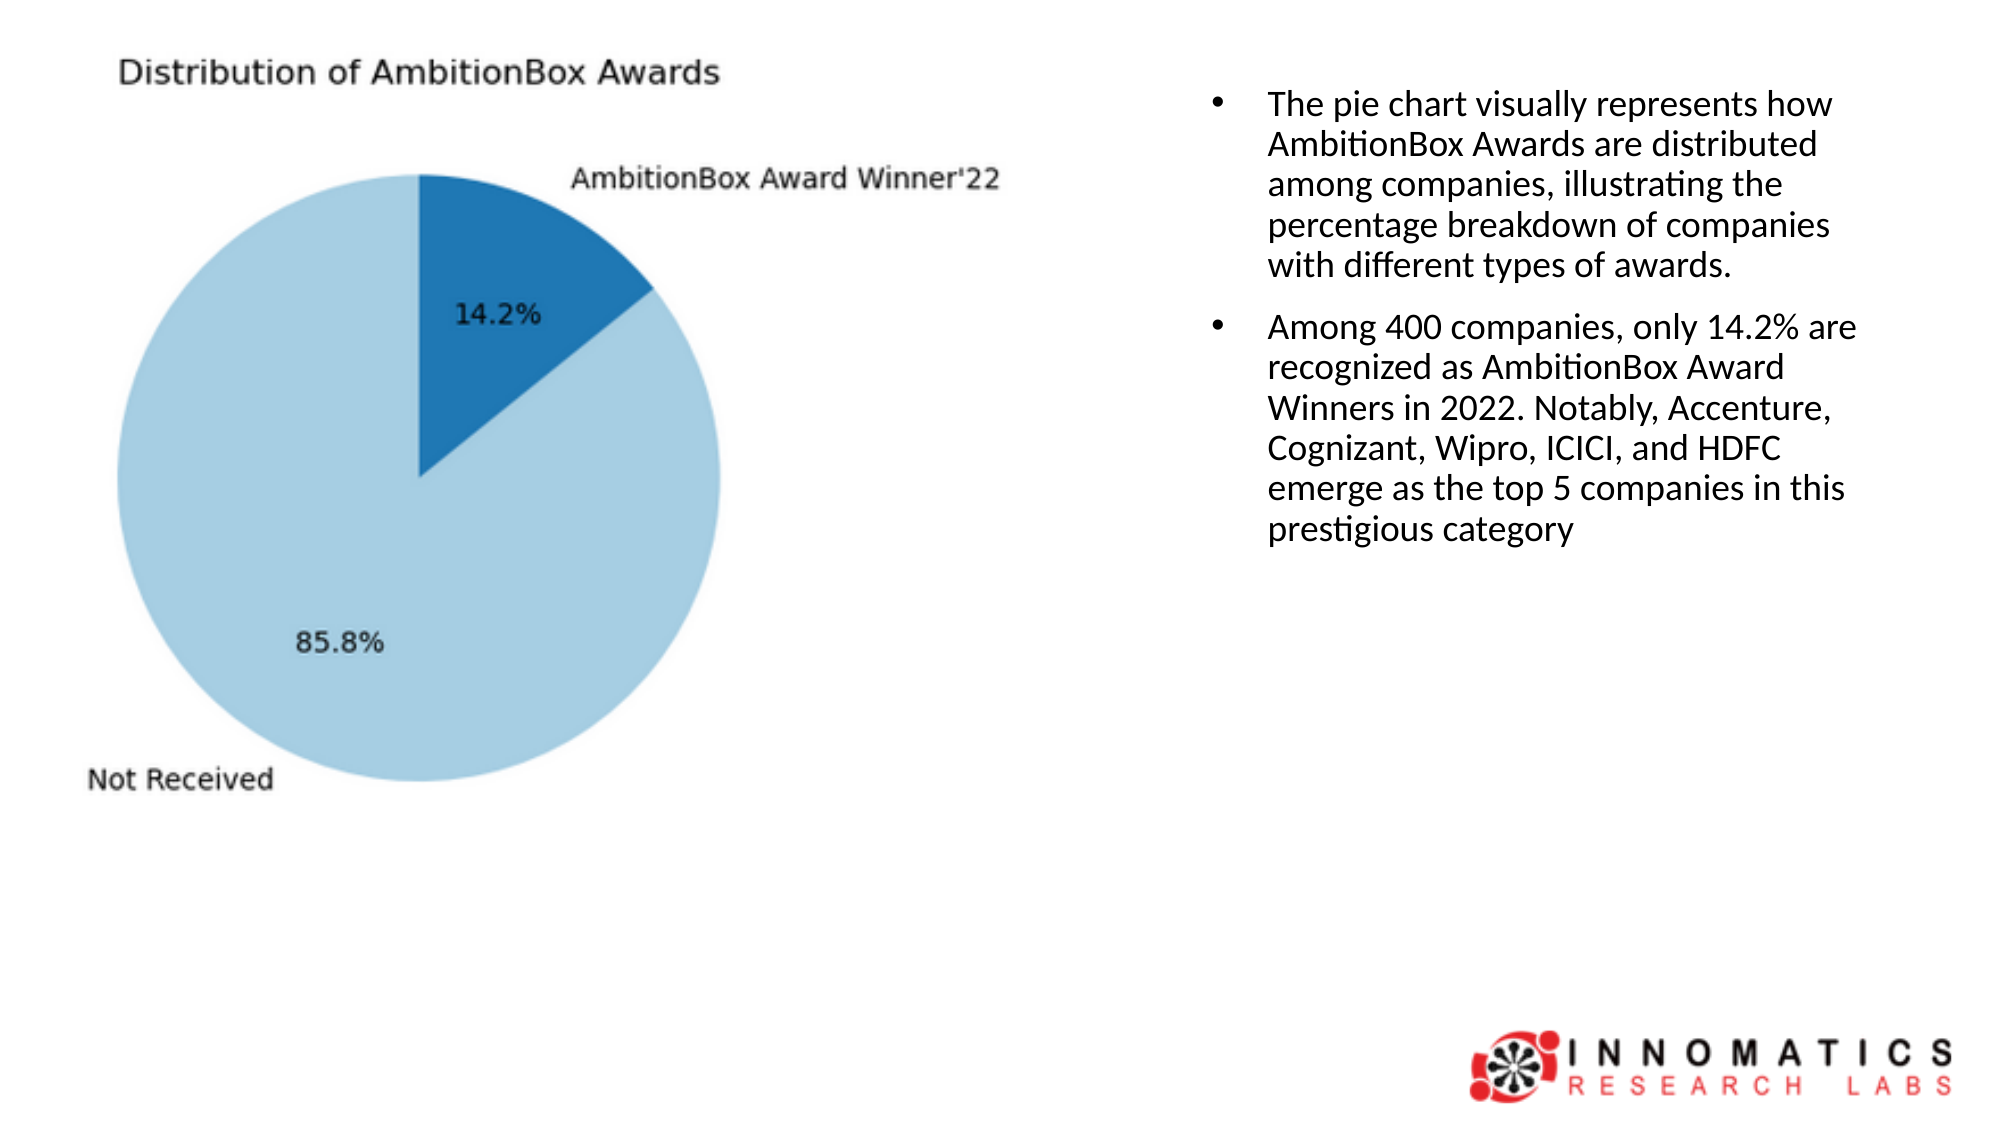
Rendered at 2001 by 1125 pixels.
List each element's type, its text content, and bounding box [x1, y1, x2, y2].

picture [1445, 1014, 1975, 1125]
list The pie chart visually represents how AmbitionBox Awards are distributed among companies, illustrating the percentage breakdown of companies with different types of awards. Among 400 companies, only 14.2% are recognized as AmbitionBox Award Winners in 2022. Notably, Accenture, Cognizant, Wipro, ICICI, and HDFC emerge as the top 5 companies in this prestigious category [1177, 76, 1921, 867]
picture [27, 44, 1053, 867]
